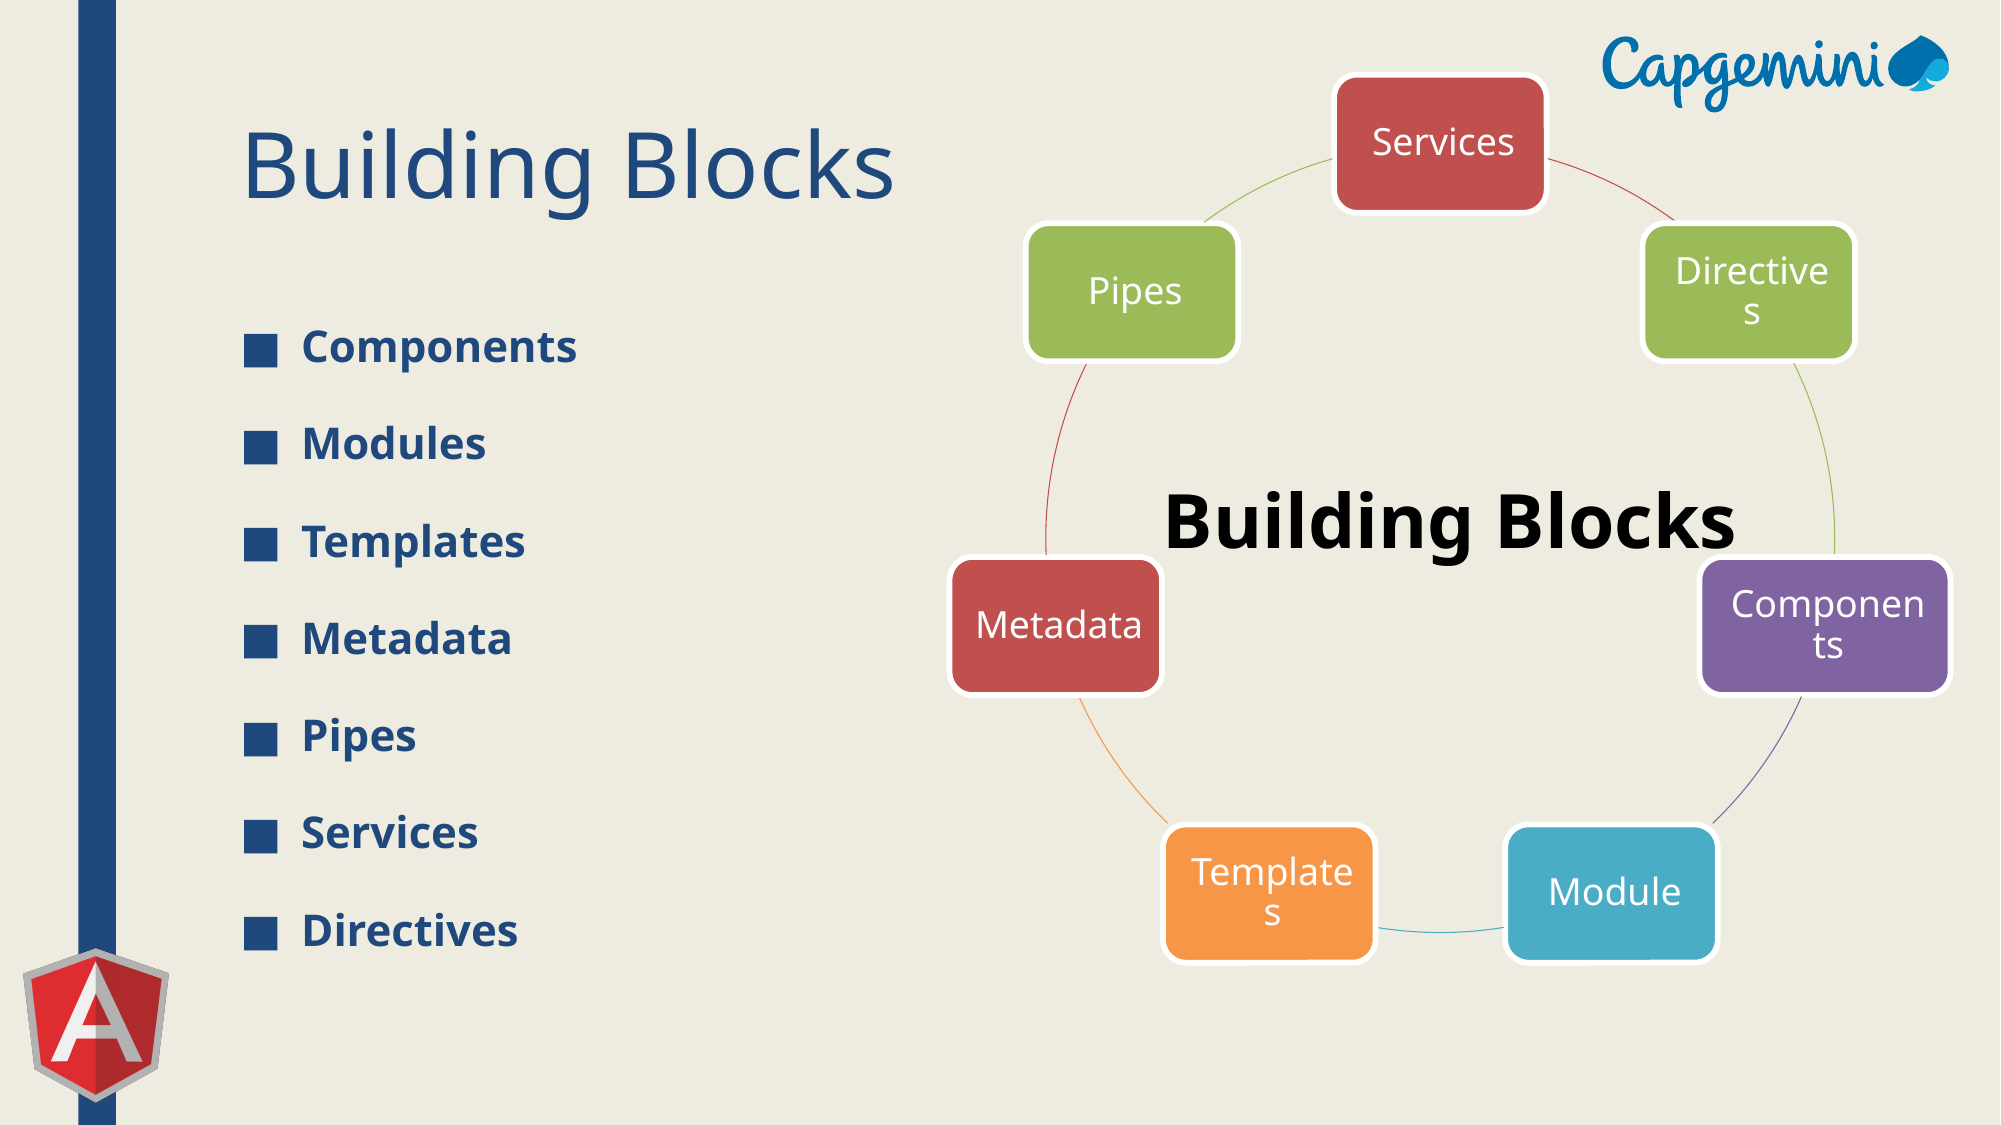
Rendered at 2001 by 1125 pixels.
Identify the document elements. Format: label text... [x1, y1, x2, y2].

title Building Blocks [225, 112, 783, 251]
picture [23, 948, 169, 1103]
list Components Modules Templates Metadata Pipes Services Directives [225, 285, 783, 963]
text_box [783, 74, 2000, 964]
